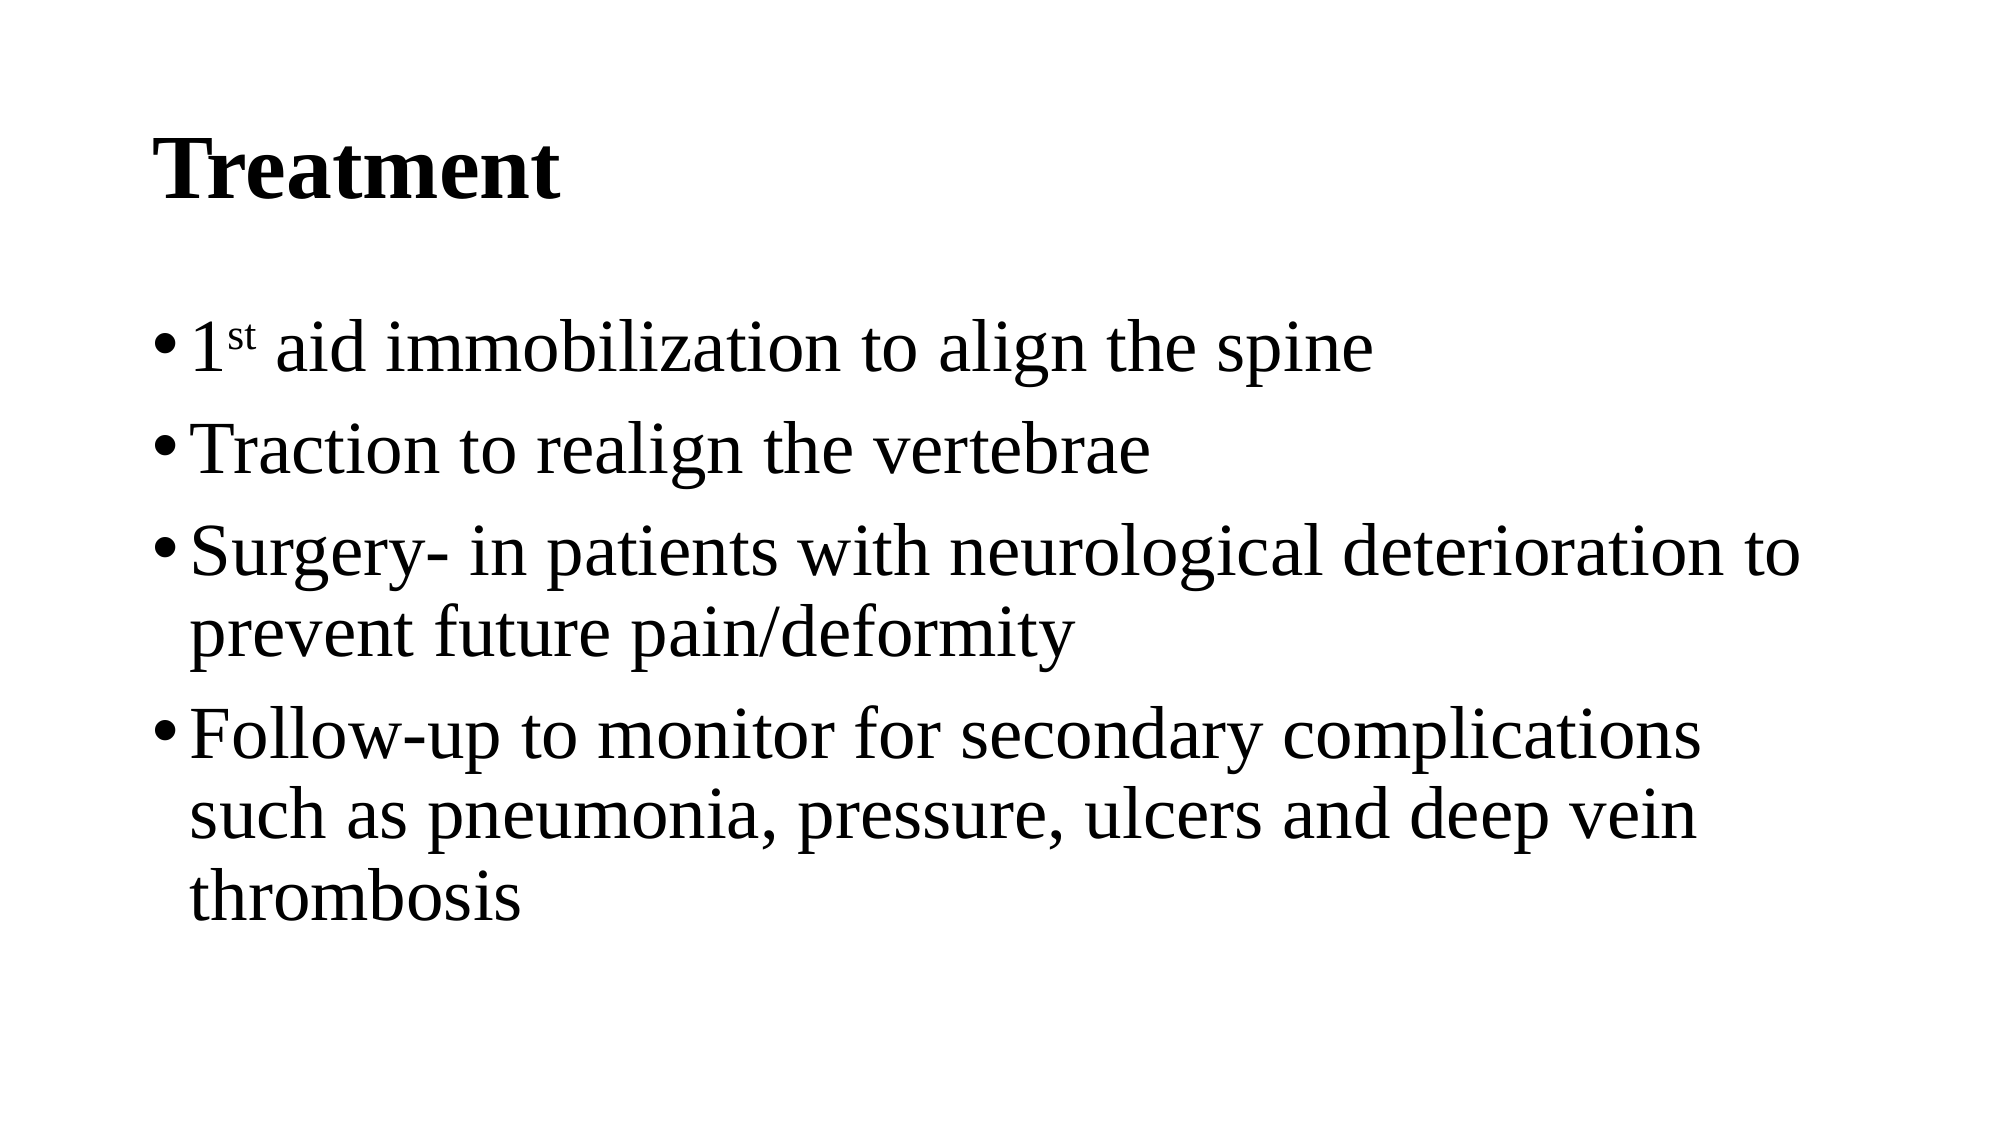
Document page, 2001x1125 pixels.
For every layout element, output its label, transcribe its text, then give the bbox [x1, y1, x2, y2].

list 1st aid immobilization to align the spine Traction to realign the vertebrae Surgery- in patients with neurological deterioration to prevent future pain/deformity Follow-up to monitor for secondary complications such as pneumonia, pressure, ulcers and deep vein thrombosis [137, 299, 1863, 1014]
title Treatment [137, 59, 1863, 278]
